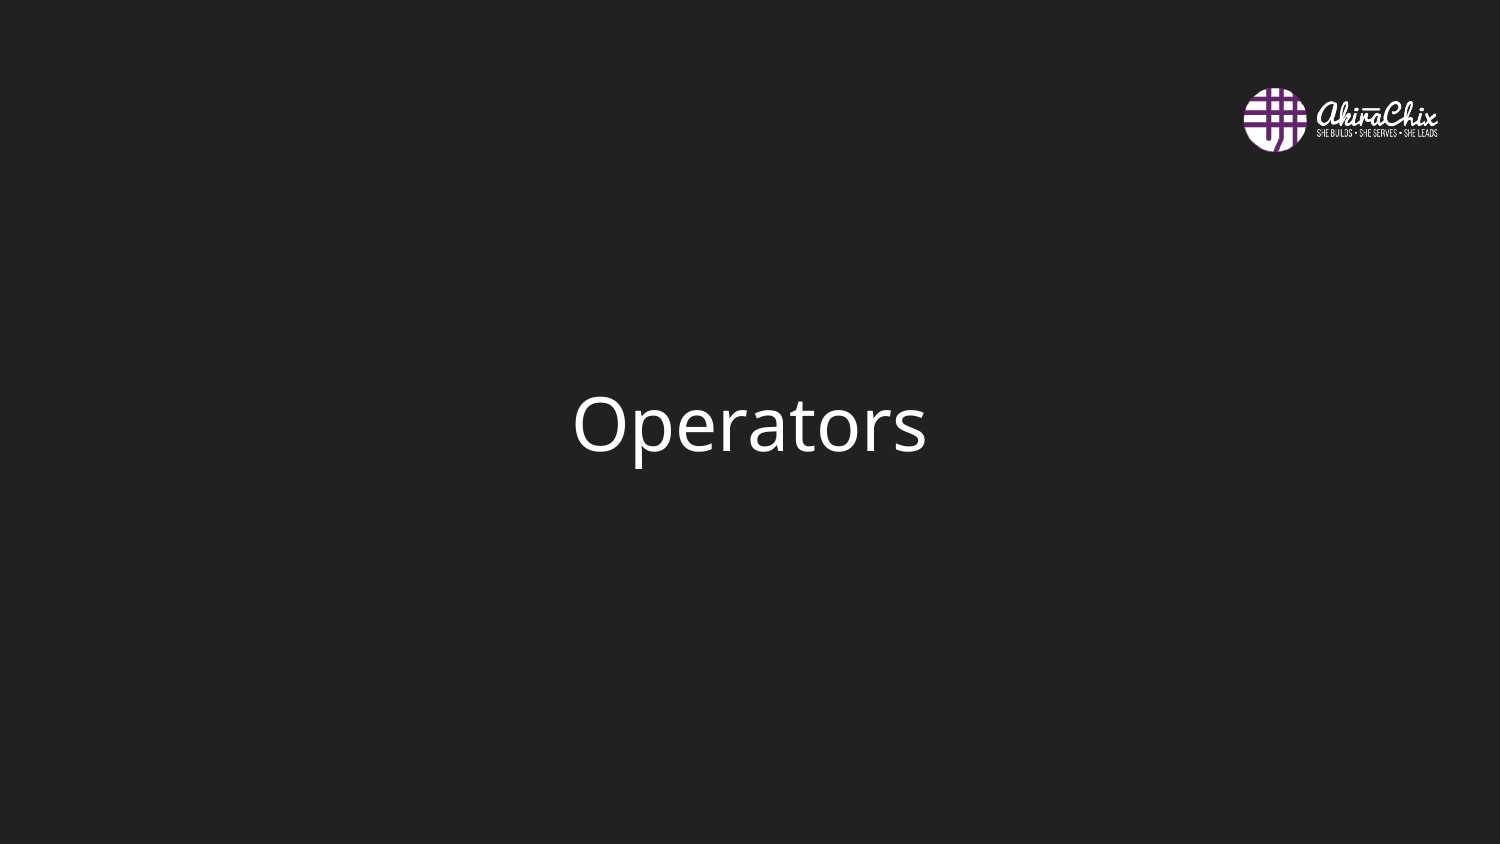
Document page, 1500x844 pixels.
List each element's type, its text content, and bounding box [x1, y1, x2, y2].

picture [1237, 81, 1449, 159]
title Operators [51, 352, 1449, 491]
